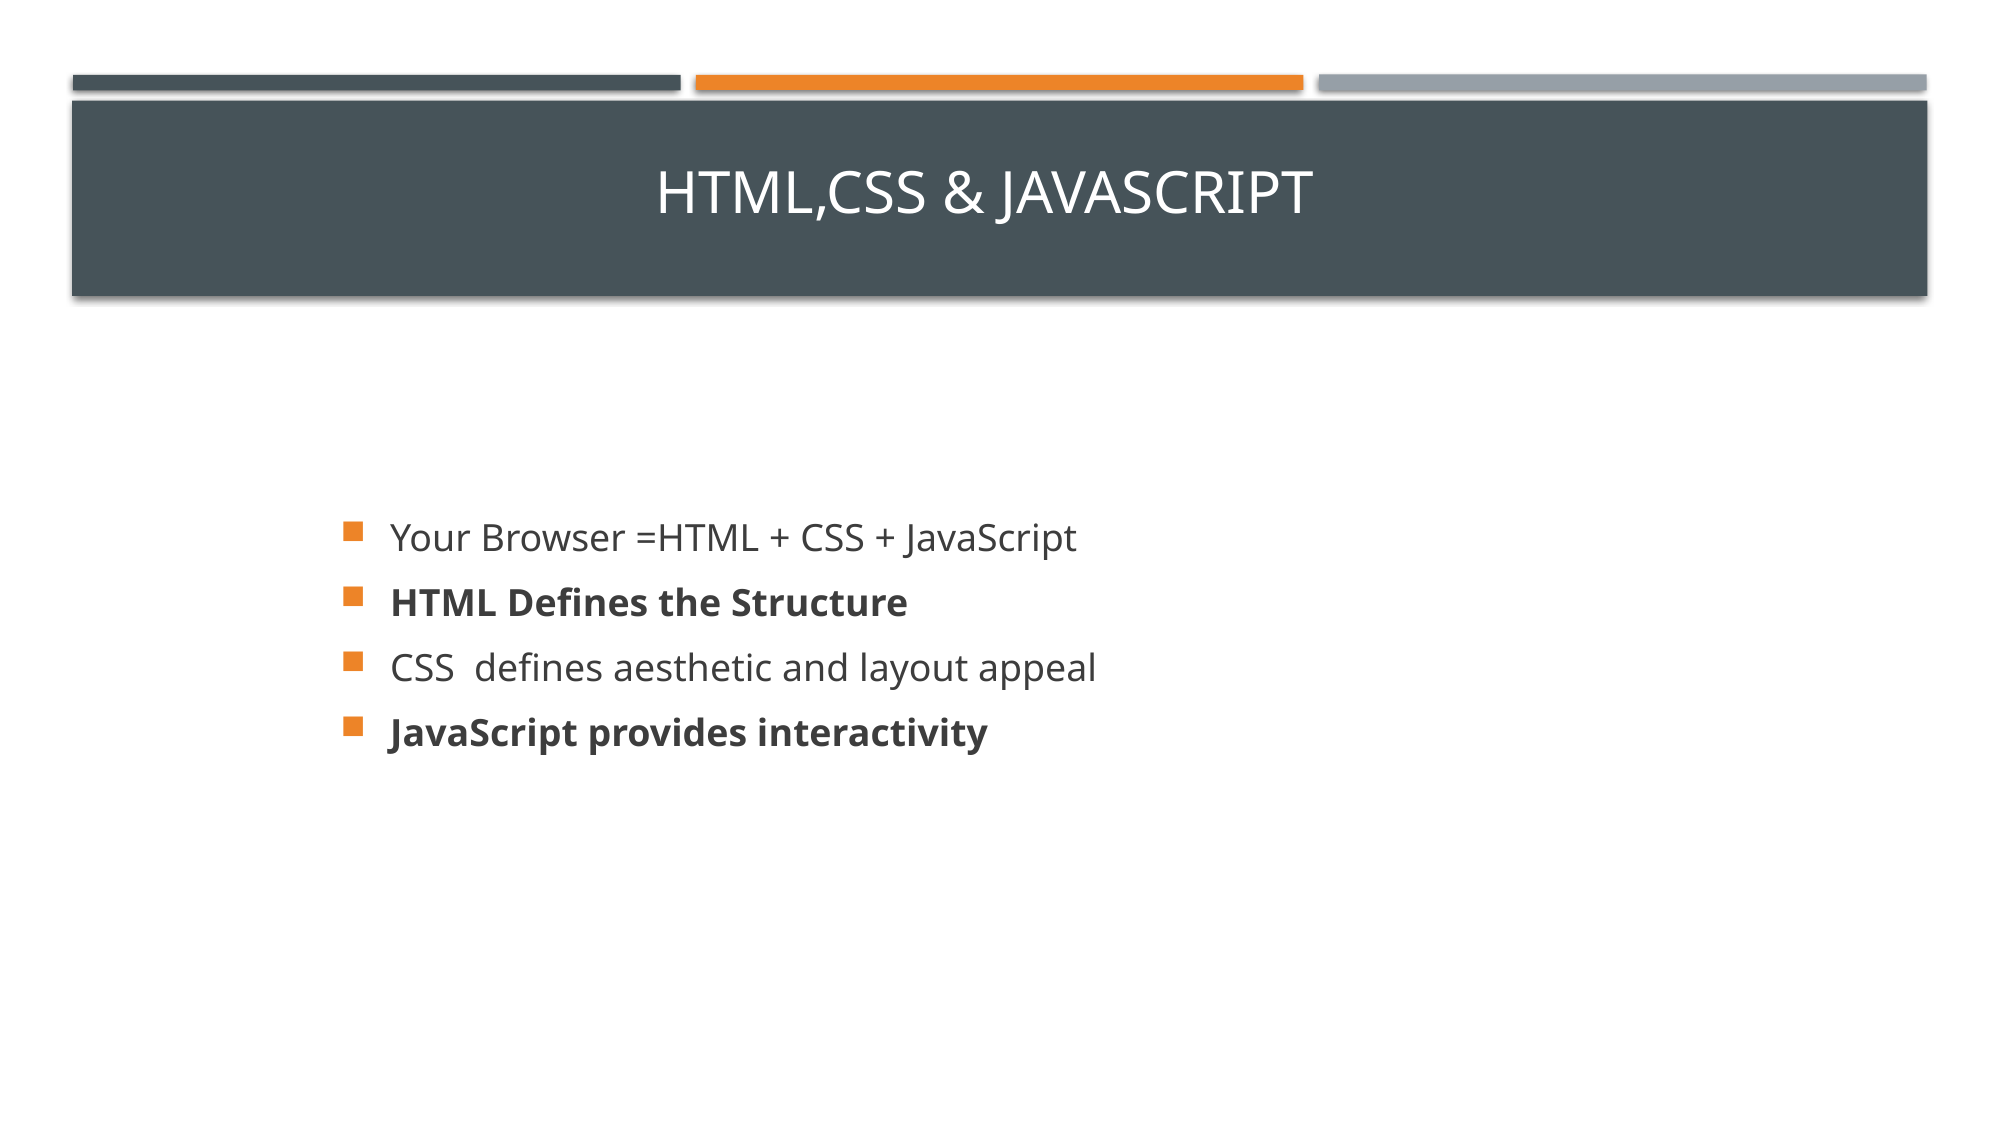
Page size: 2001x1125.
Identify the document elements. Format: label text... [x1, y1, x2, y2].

list Your Browser =HTML + CSS + JavaScript HTML Defines the Structure CSS defines aesthetic and layout appeal JavaScript provides interactivity [324, 262, 1657, 1005]
title HTML,CSS & JavaScript [324, 45, 1645, 233]
